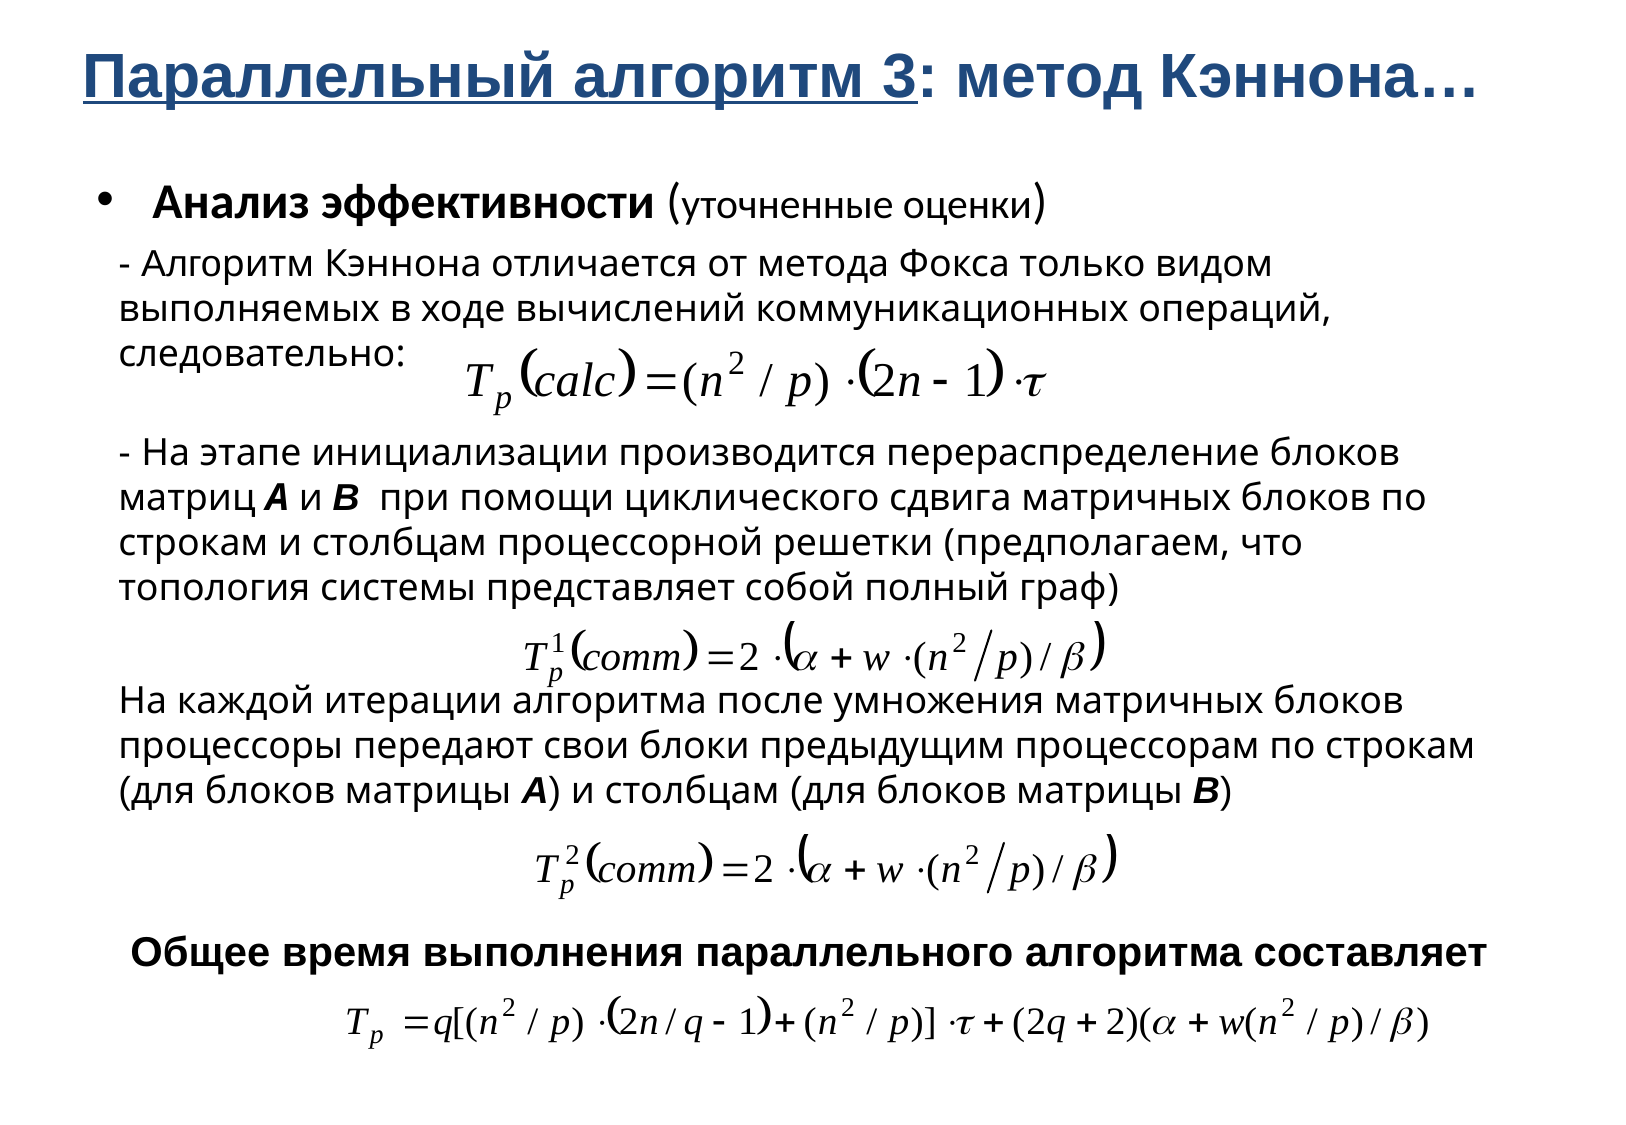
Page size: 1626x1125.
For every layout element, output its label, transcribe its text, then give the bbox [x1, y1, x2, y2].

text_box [516, 621, 1109, 700]
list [457, 337, 1061, 431]
text_box На каждой итерации алгоритма после умножения матричных блоков процессоры передают свои блоки предыдущим процессорам по строкам (для блоков матрицы A) и столбцам (для блоков матрицы B) [103, 668, 1534, 819]
text_box - На этапе инициализации производится перераспределение блоков матриц А и B при помощи циклического сдвига матричных блоков по строкам и столбцам процессорной решетки (предполагаем, что топология системы представляет собой полный граф) [103, 420, 1498, 542]
text_box - Алгоритм Кэннона отличается от метода Фокса только видом выполняемых в ходе вычислений коммуникационных операций, следовательно: [103, 231, 1498, 382]
text_box - На этапе инициализации производится перераспределение блоков матриц А и B при помощи циклического сдвига матричных блоков по строкам и столбцам процессорной решетки (предполагаем, что топология системы представляет собой полный граф) [103, 543, 1498, 616]
text_box Параллельный алгоритм 3: метод Кэннона… [68, 42, 1593, 117]
text_box Общее время выполнения параллельного алгоритма составляет [115, 916, 1581, 982]
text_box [528, 833, 1120, 912]
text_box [339, 987, 1439, 1062]
list Анализ эффективности (уточненные оценки) [80, 160, 1534, 244]
